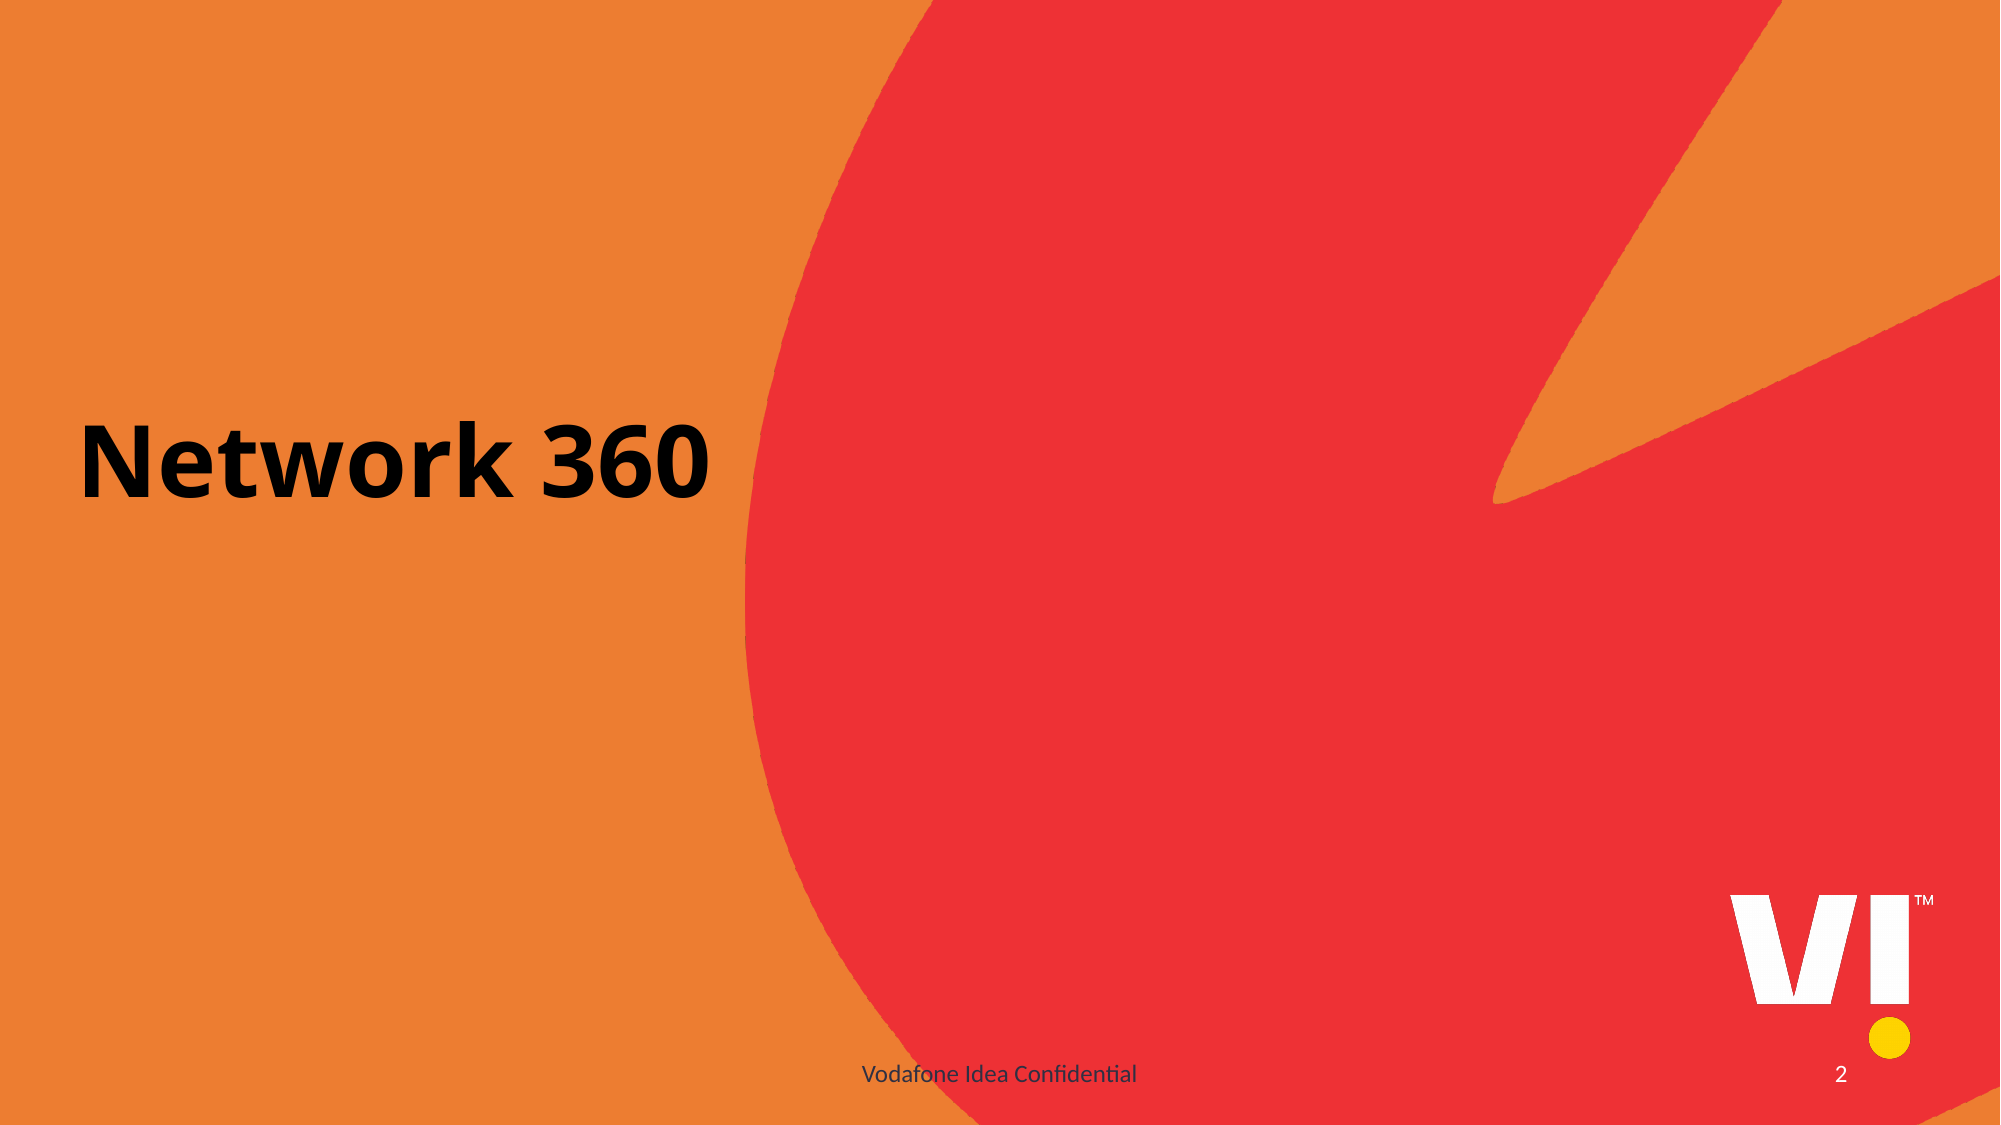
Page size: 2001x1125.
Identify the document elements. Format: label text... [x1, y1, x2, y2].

footer Vodafone Idea Confidential [662, 1042, 1338, 1103]
slide_number 2 [1412, 1042, 1863, 1103]
picture [727, 0, 2000, 1125]
list Network 360 [60, 225, 736, 530]
